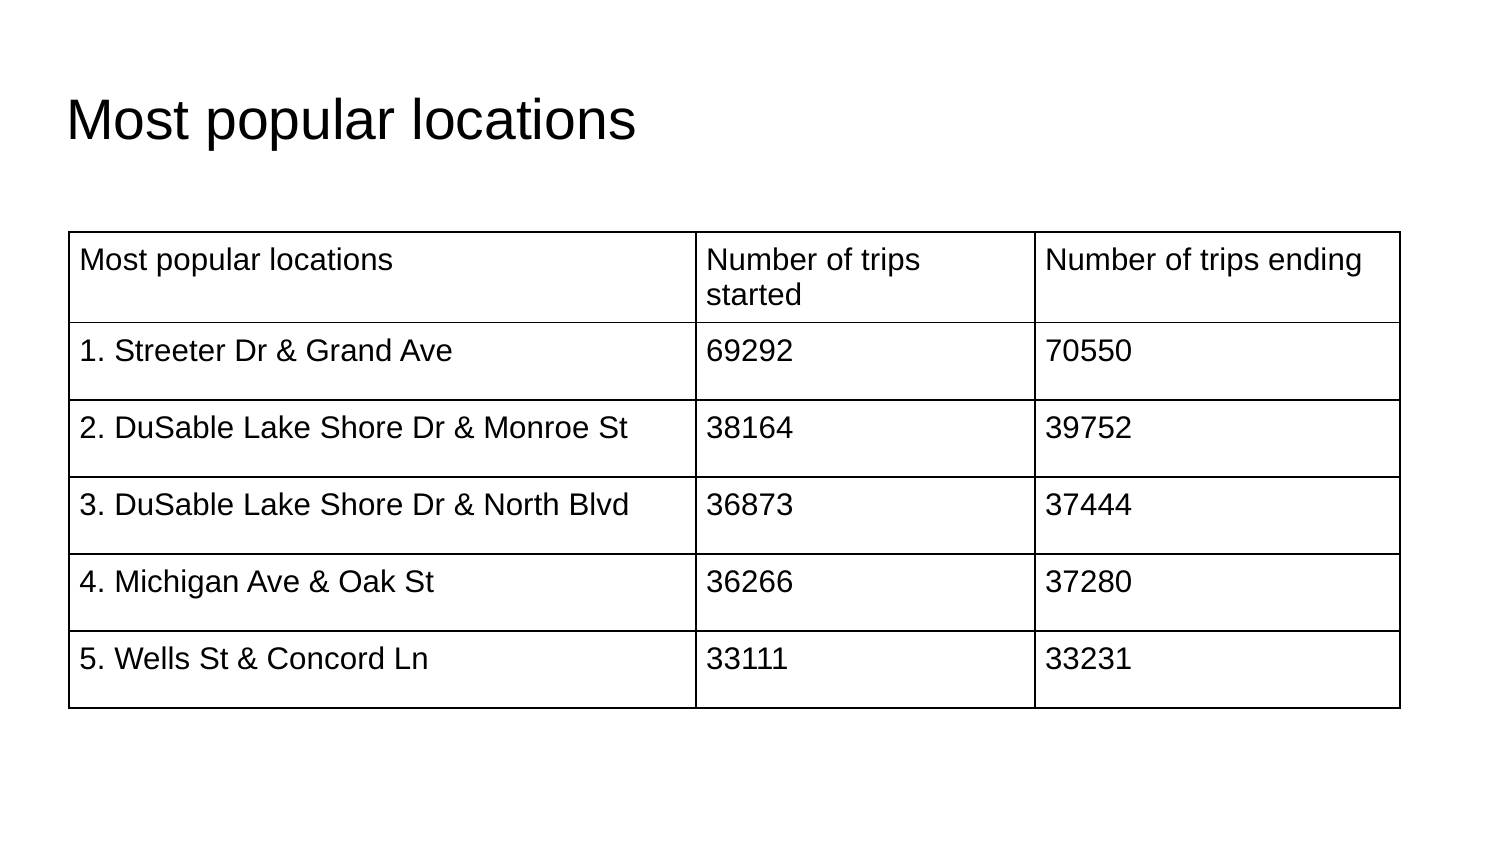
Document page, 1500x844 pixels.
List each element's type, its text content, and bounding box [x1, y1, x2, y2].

table_cell 70550 [1036, 323, 1399, 399]
table_cell 33231 [1036, 632, 1399, 707]
table_header Number of trips started [697, 233, 1034, 322]
title Most popular locations [51, 72, 1449, 167]
table_header Most popular locations [70, 233, 695, 322]
table_cell 37444 [1036, 478, 1399, 553]
table_cell 36266 [697, 555, 1034, 630]
table_cell 3. DuSable Lake Shore Dr & North Blvd [70, 478, 695, 553]
table_cell 2. DuSable Lake Shore Dr & Monroe St [70, 401, 695, 476]
table_cell 37280 [1036, 555, 1399, 630]
table_cell 36873 [697, 478, 1034, 553]
table_cell 1. Streeter Dr & Grand Ave [70, 323, 695, 399]
table_cell 4. Michigan Ave & Oak St [70, 555, 695, 630]
table_cell 39752 [1036, 401, 1399, 476]
table_header Number of trips ending [1036, 233, 1399, 322]
table_cell 33111 [697, 632, 1034, 707]
table_cell 38164 [697, 401, 1034, 476]
table_cell 69292 [697, 323, 1034, 399]
table_cell 5. Wells St & Concord Ln [70, 632, 695, 707]
